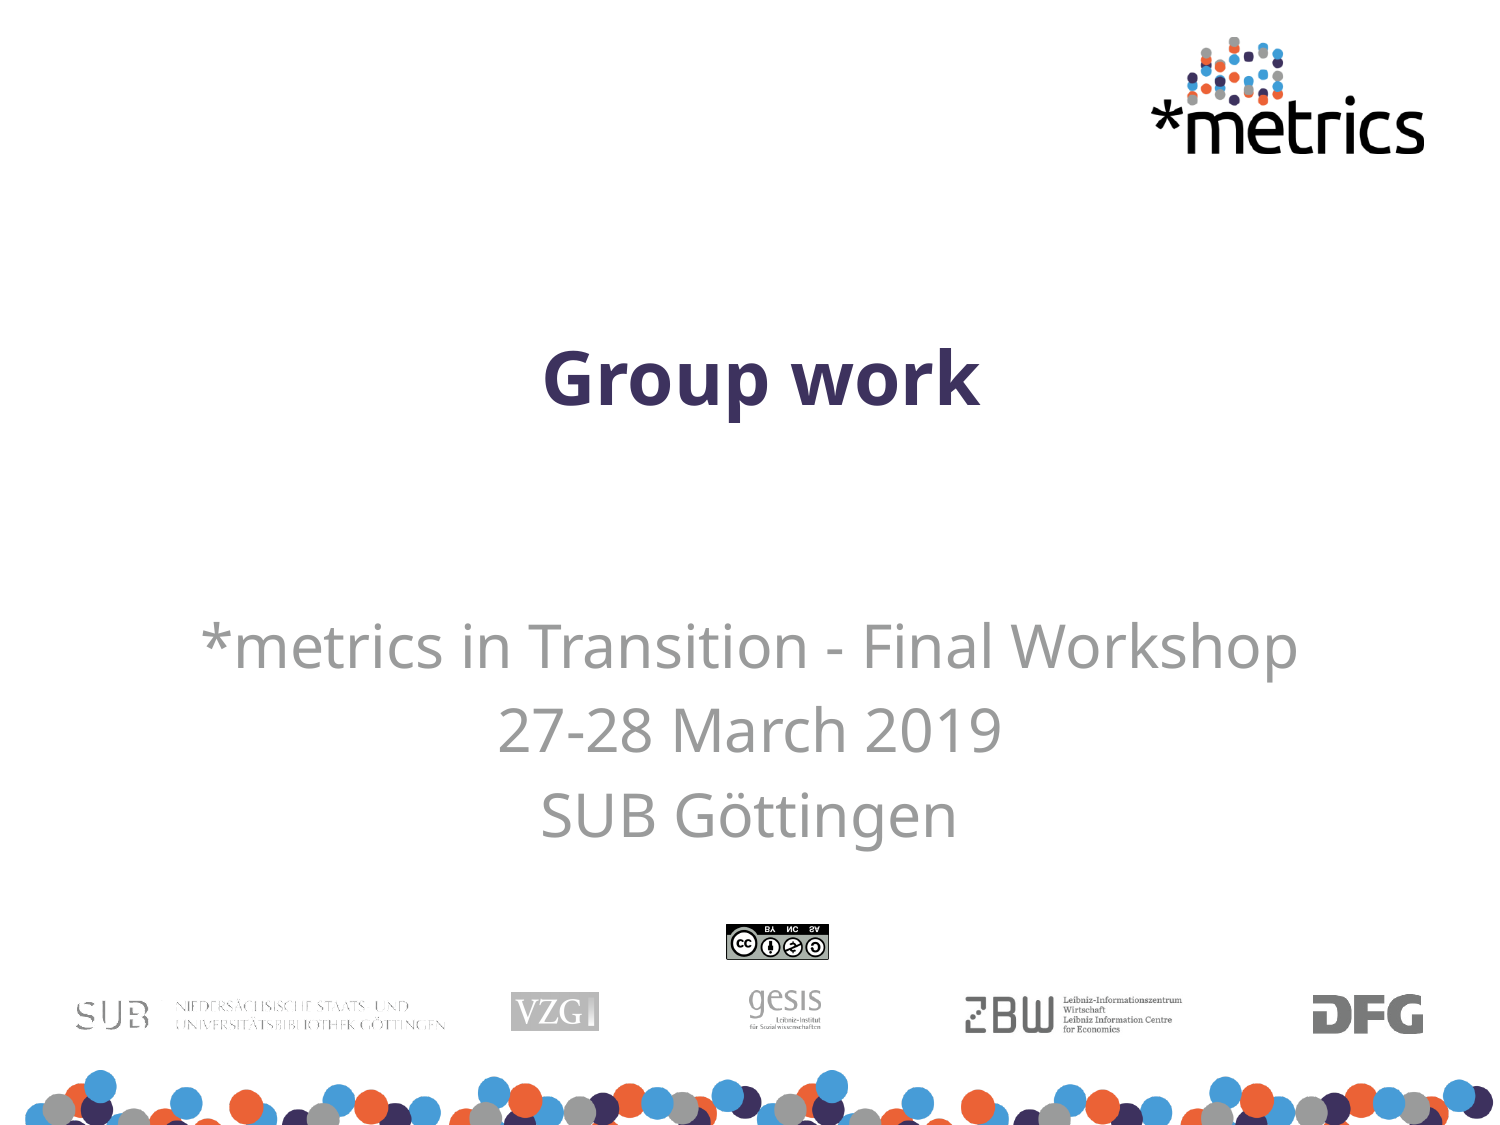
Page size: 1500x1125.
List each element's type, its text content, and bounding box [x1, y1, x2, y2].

picture [726, 923, 829, 961]
subtitle *metrics in Transition - Final Workshop 27-28 March 2019 SUB Göttingen [159, 515, 1341, 906]
picture [1151, 37, 1424, 154]
title Group work [123, 255, 1399, 497]
picture [0, 1070, 1500, 1125]
